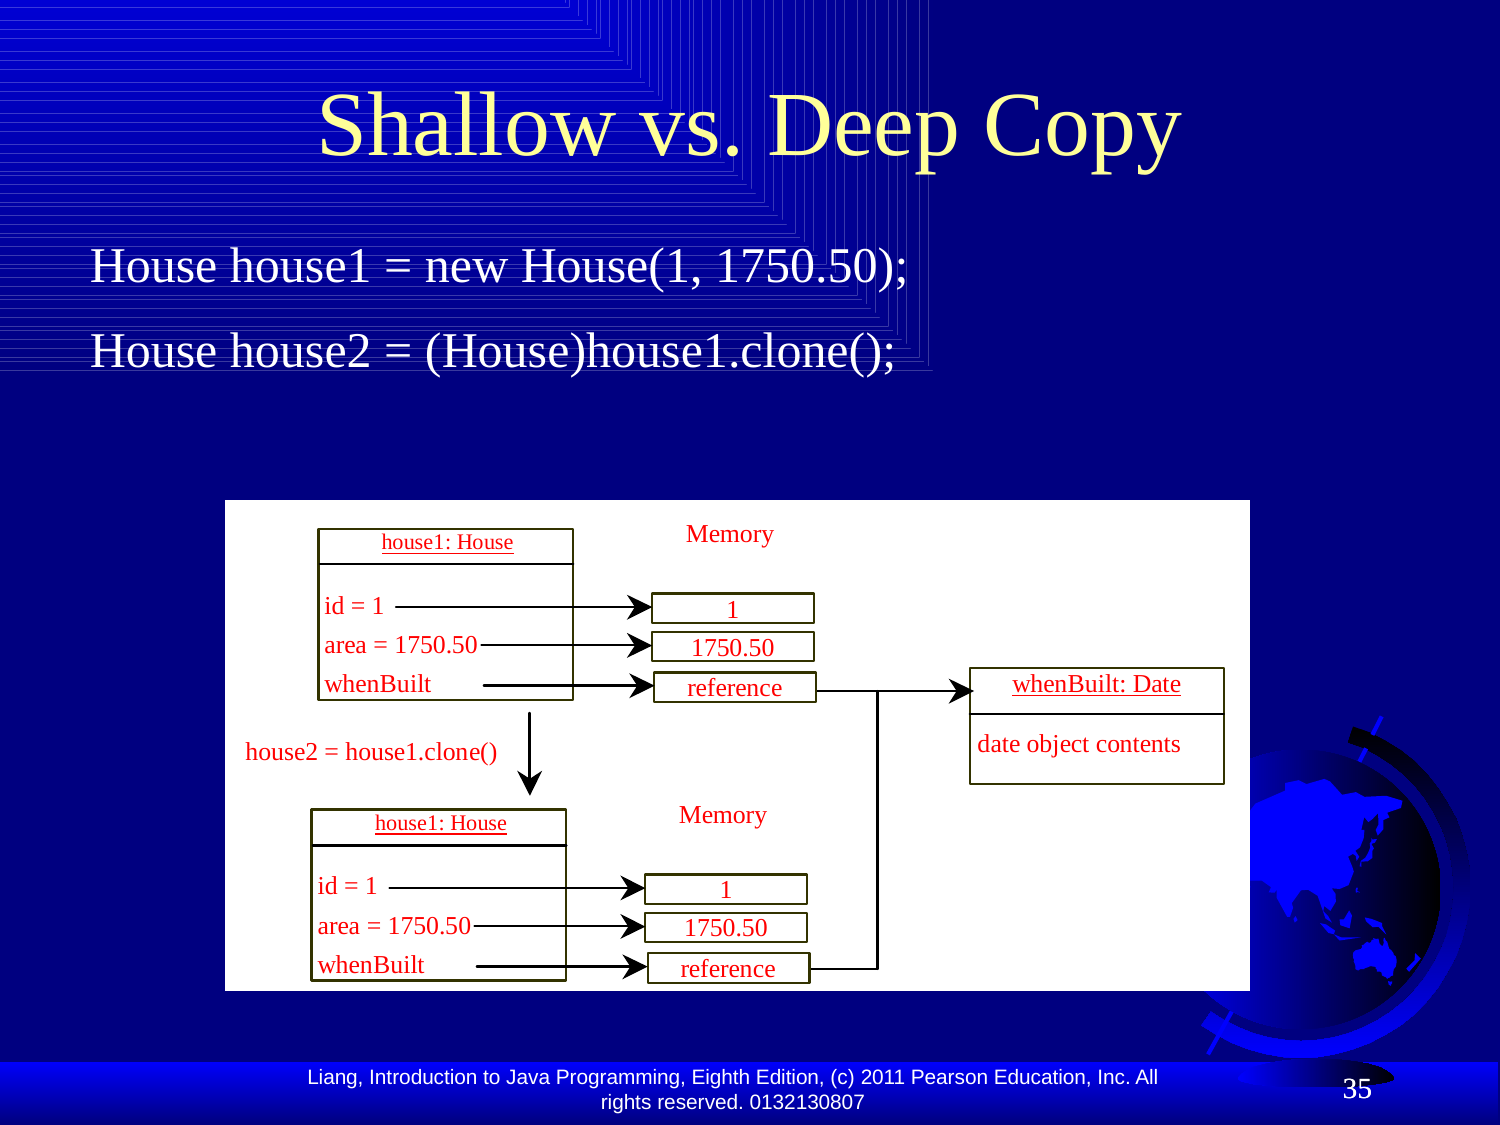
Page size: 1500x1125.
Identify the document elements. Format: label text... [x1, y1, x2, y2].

text_box 35 [1074, 1049, 1388, 1125]
text_box House house1 = new House(1, 1750.50); House house2 = (House)house1.clone(); [74, 224, 1413, 470]
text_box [224, 499, 1251, 992]
title Shallow vs. Deep Copy [112, 62, 1388, 176]
